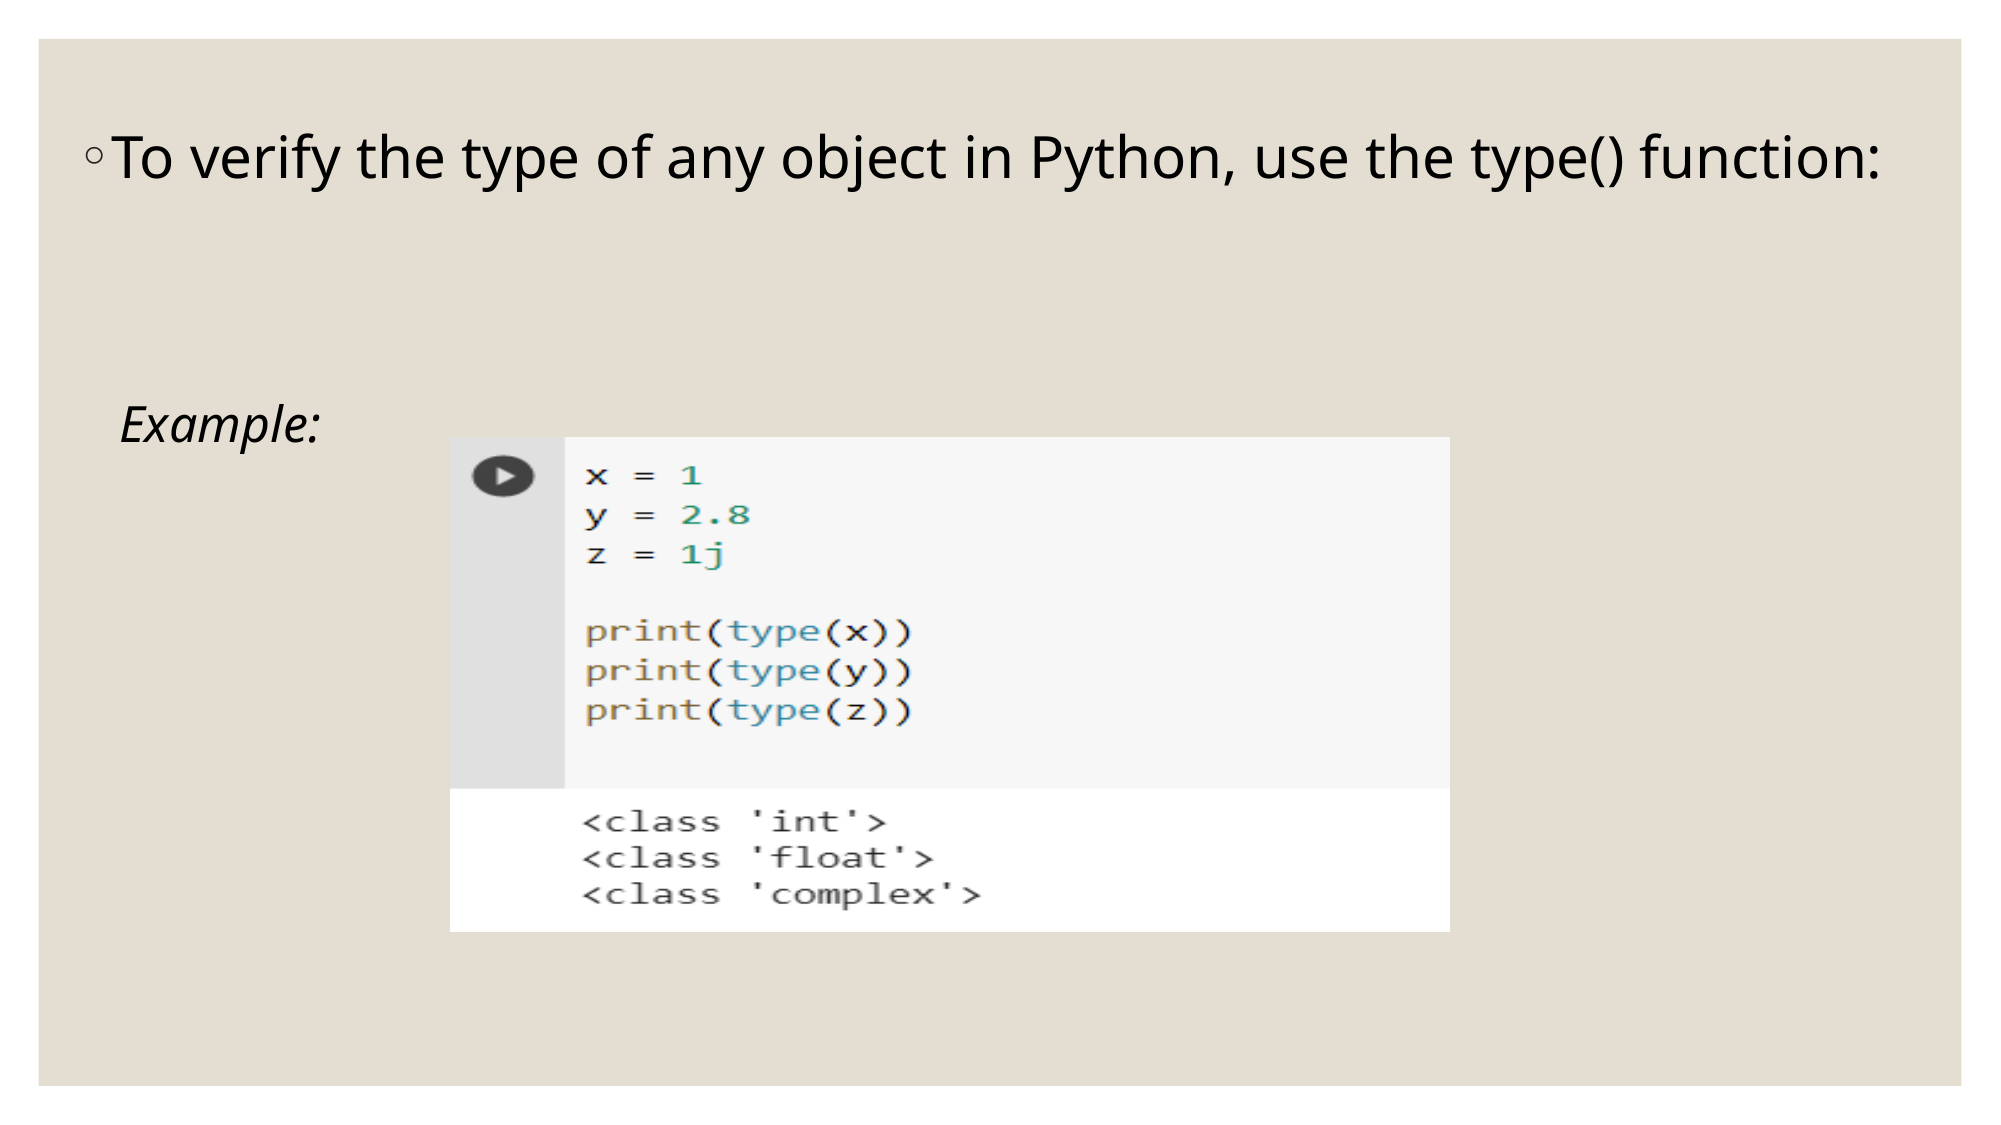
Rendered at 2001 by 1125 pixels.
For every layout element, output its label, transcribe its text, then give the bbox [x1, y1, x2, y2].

list To verify the type of any object in Python, use the type() function: [62, 112, 1900, 990]
picture [449, 437, 1450, 932]
text_box Example: [104, 384, 1105, 460]
